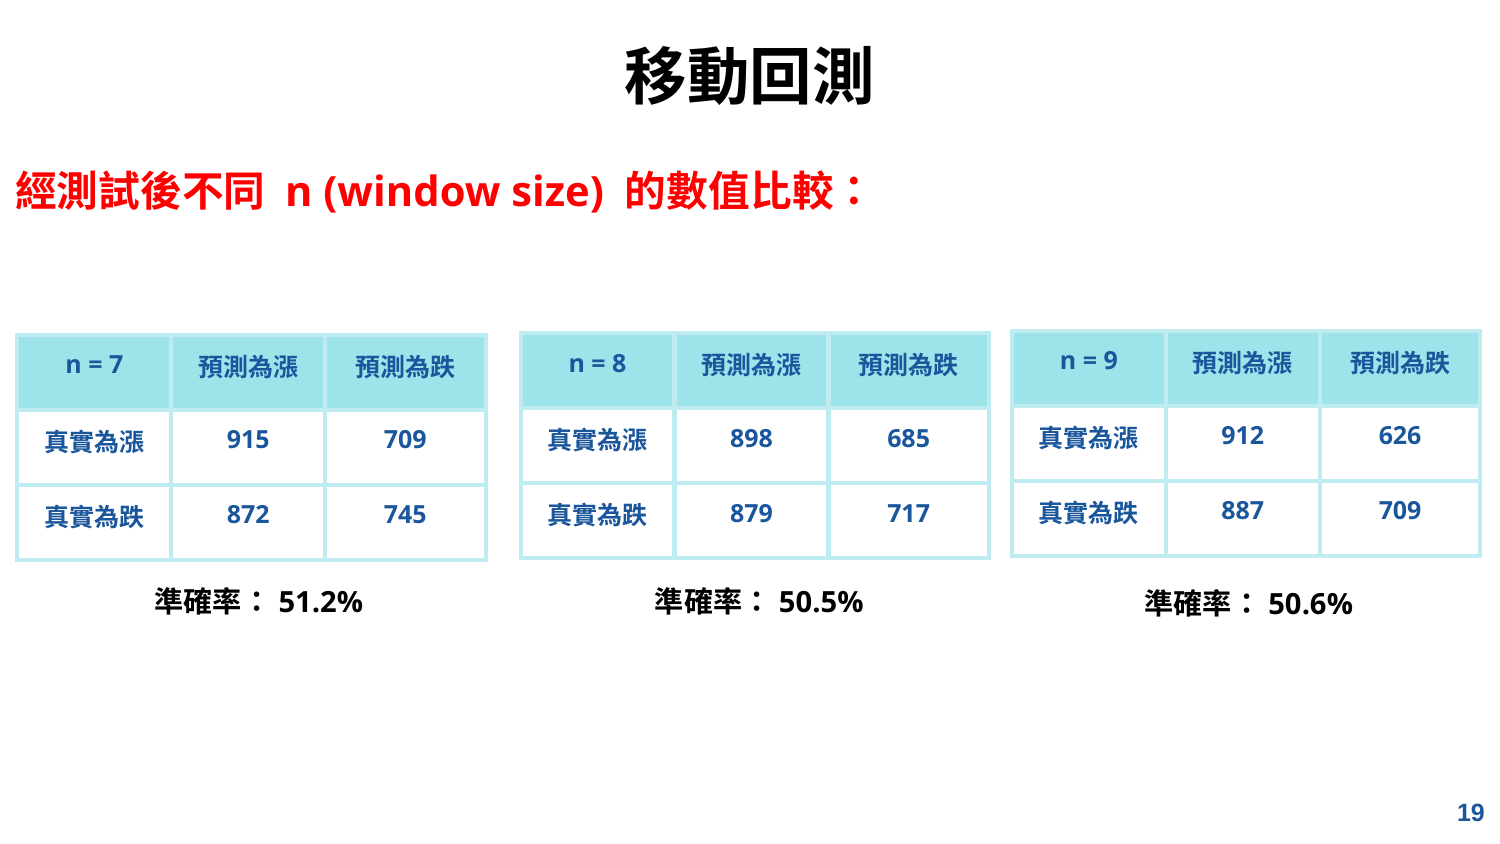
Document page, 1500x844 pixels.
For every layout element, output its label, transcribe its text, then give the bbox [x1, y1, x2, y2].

table_header 預測為漲 [1168, 333, 1318, 404]
table_cell 685 [831, 410, 987, 481]
table_header n = 9 [1014, 333, 1164, 404]
text_box 經測試後不同 n (window size) 的數值比較： [0, 150, 1350, 230]
table_cell 真實為漲 [1014, 408, 1164, 479]
text_box 準確率：51.2% [21, 573, 497, 627]
table_header 預測為跌 [1322, 333, 1478, 404]
table_cell 915 [173, 412, 323, 483]
table_header 預測為跌 [327, 337, 484, 408]
slide_number 19 [1410, 779, 1500, 844]
table_header n = 8 [523, 335, 672, 406]
table_cell 真實為漲 [19, 412, 169, 483]
table_cell 717 [831, 485, 987, 556]
table_header n = 7 [19, 337, 169, 408]
table_cell 879 [677, 485, 826, 556]
text_box 準確率：50.6% [1010, 576, 1487, 629]
table_cell 626 [1322, 408, 1478, 479]
table_header 預測為跌 [831, 335, 987, 406]
table_cell 898 [677, 410, 826, 481]
text_box 準確率：50.5% [521, 574, 998, 628]
table_cell 887 [1168, 483, 1318, 554]
table_cell 872 [173, 487, 323, 558]
title 移動回測 [75, 35, 1425, 115]
table_cell 745 [327, 487, 484, 558]
table_cell 真實為漲 [523, 410, 672, 481]
table_cell 709 [1322, 483, 1478, 554]
table_header 預測為漲 [677, 335, 826, 406]
table_cell 912 [1168, 408, 1318, 479]
table_header 預測為漲 [173, 337, 323, 408]
table_cell 真實為跌 [1014, 483, 1164, 554]
table_cell 真實為跌 [523, 485, 672, 556]
table_cell 真實為跌 [19, 487, 169, 558]
table_cell 709 [327, 412, 484, 483]
